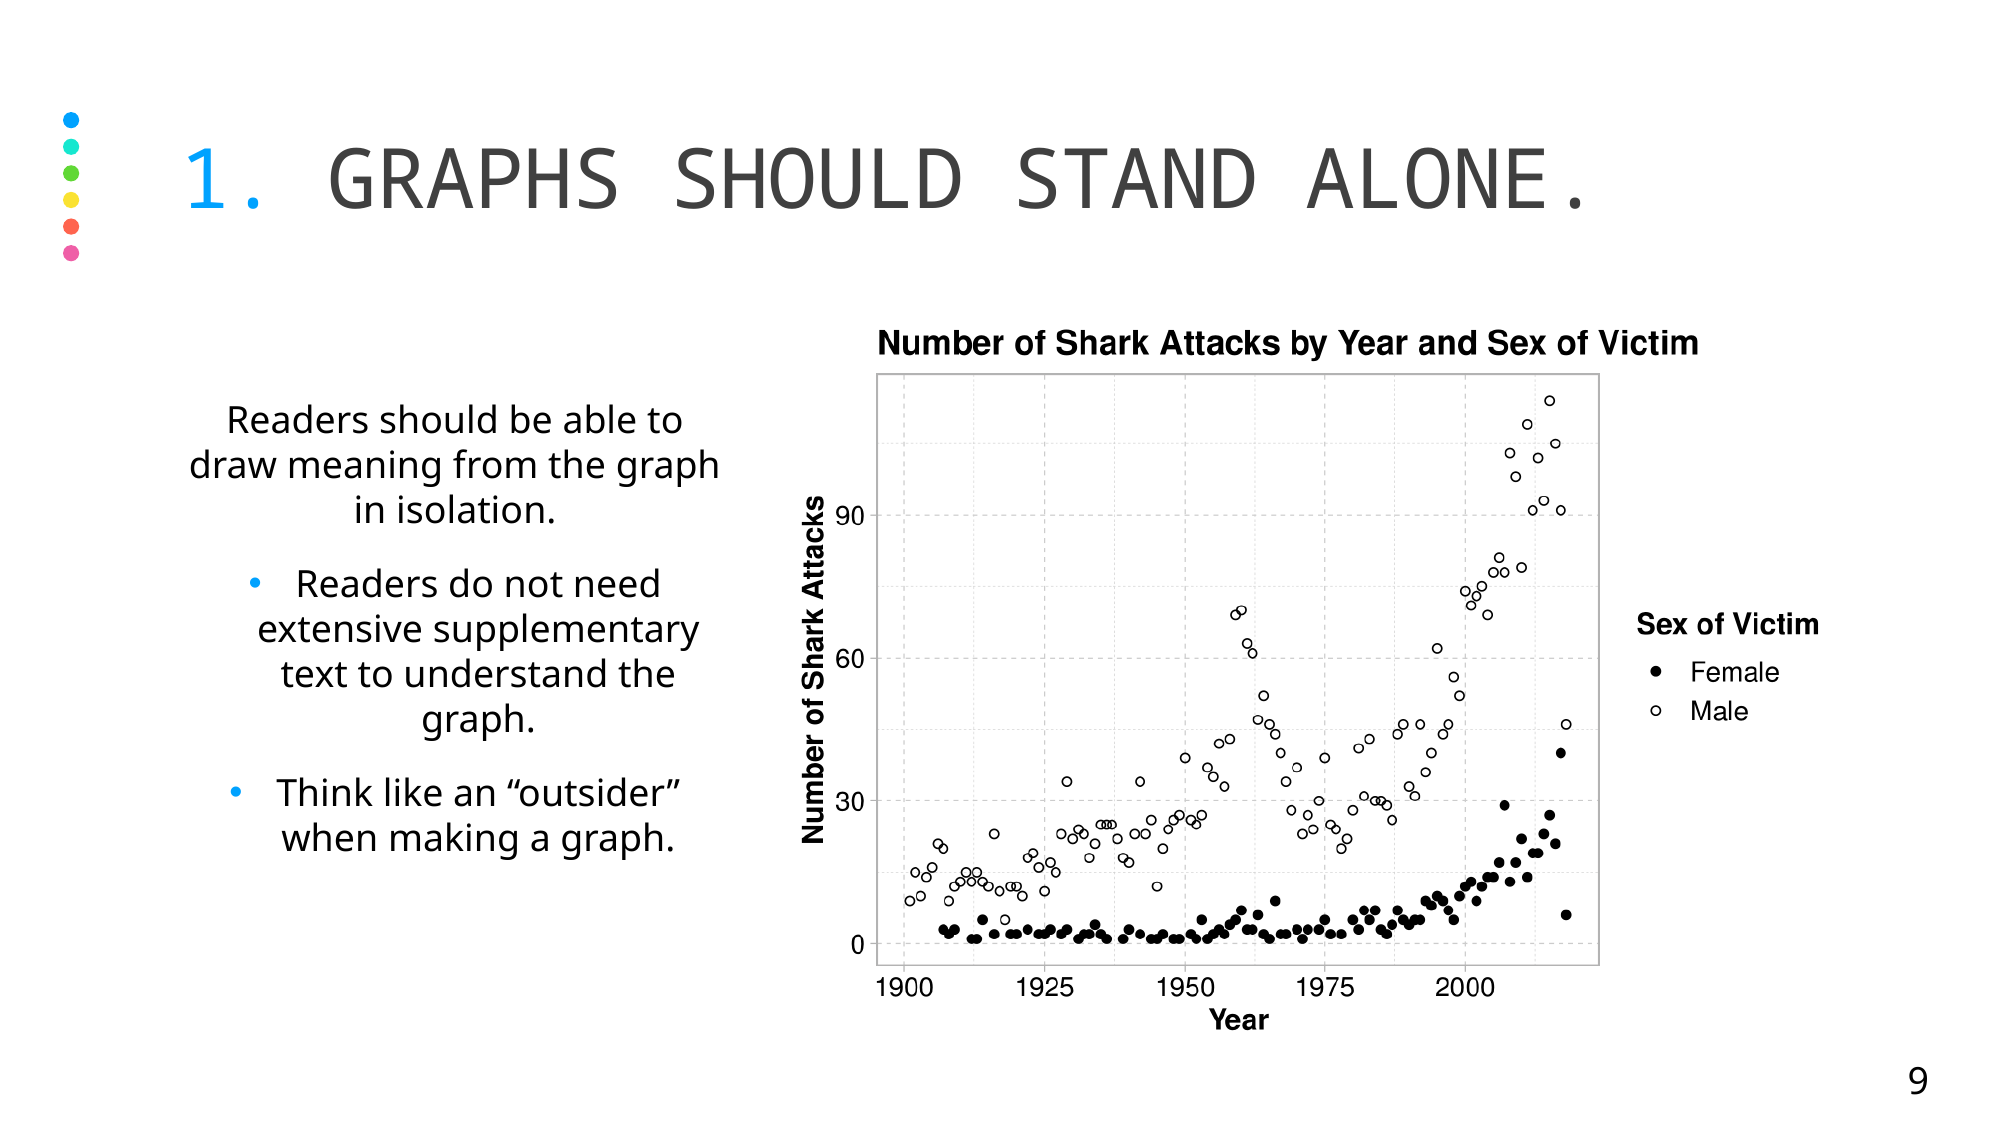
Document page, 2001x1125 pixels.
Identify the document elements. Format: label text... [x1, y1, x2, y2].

title 1. Graphs should Stand Alone. [180, 69, 1830, 294]
picture [721, 275, 1868, 1076]
slide_number 10 [1803, 1057, 1932, 1118]
list Readers should be able to draw meaning from the graph in isolation. Readers do not need extensive supplementary text to understand the graph. Think like an “outsider” when making a graph. [172, 312, 718, 943]
text_box 9 [1893, 1049, 1979, 1110]
